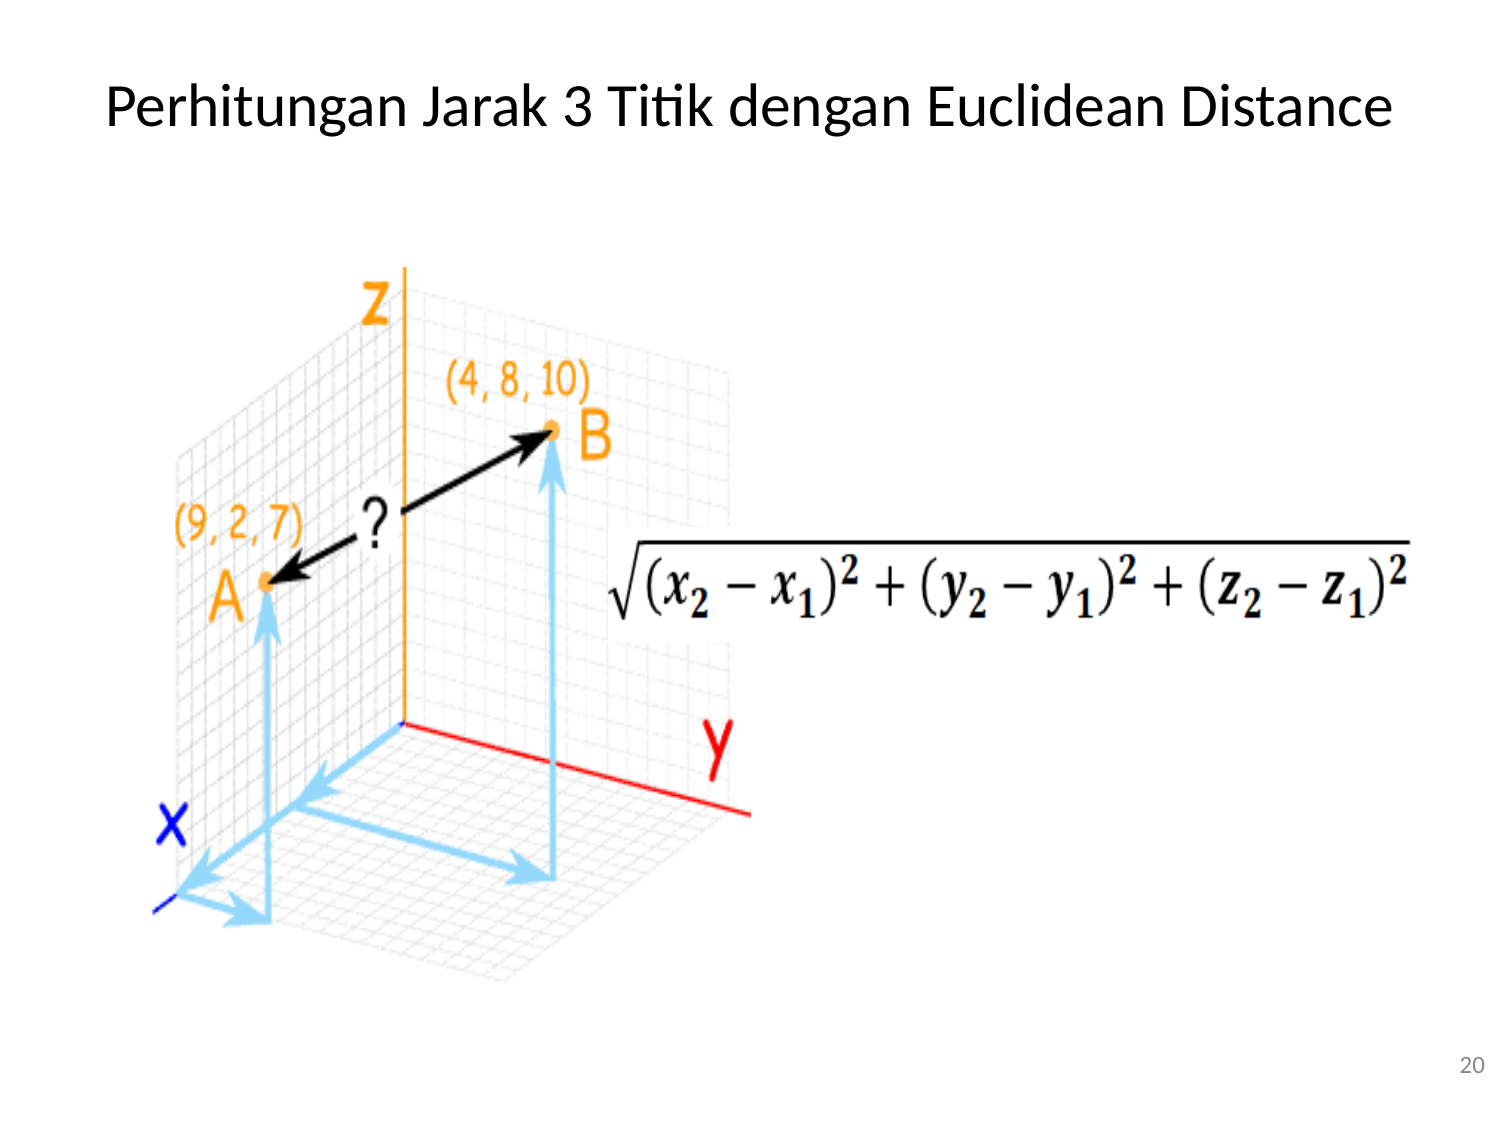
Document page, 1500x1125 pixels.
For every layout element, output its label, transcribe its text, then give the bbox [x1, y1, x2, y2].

picture [151, 267, 1421, 1000]
title Perhitungan Jarak 3 Titik dengan Euclidean Distance [75, 45, 1425, 233]
slide_number ‹#› [1409, 1020, 1500, 1106]
